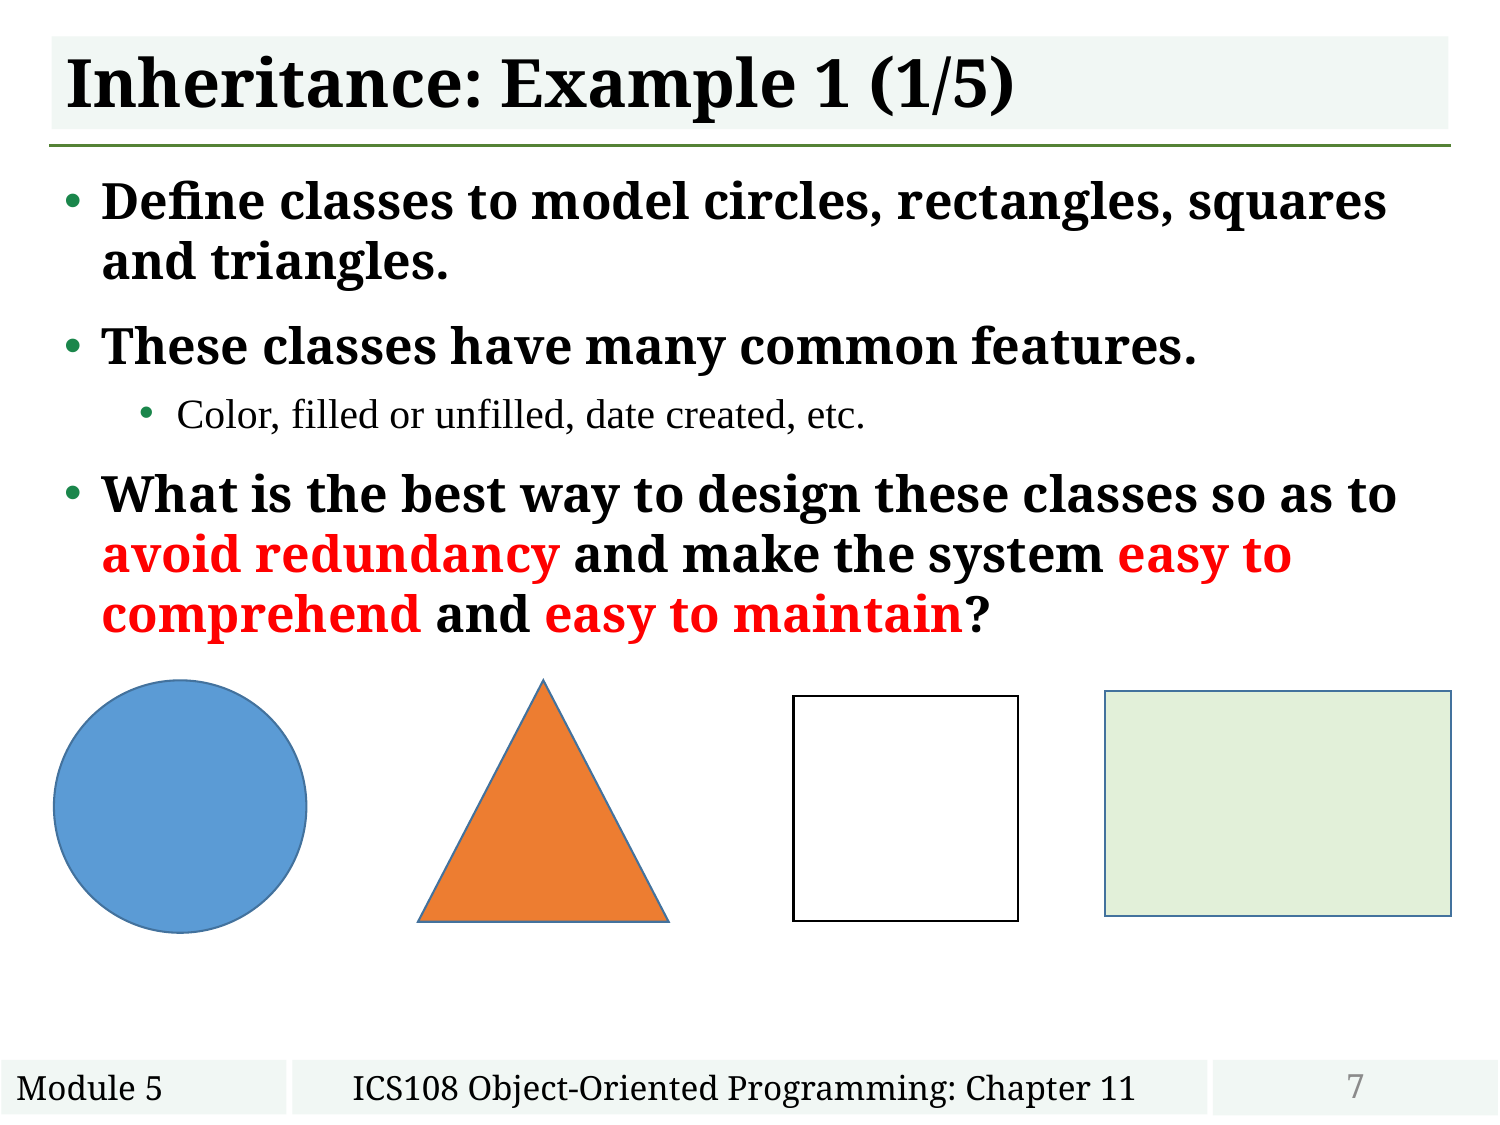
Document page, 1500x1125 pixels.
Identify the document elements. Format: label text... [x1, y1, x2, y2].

title Inheritance: Example 1 (1/5) [51, 36, 1449, 130]
text_box [1104, 690, 1452, 917]
text_box [52, 679, 308, 934]
text_box [416, 678, 671, 923]
slide_number 7 [1212, 1059, 1498, 1116]
list Define classes to model circles, rectangles, squares and triangles. These classes have many common features. Color, filled or unfilled, date created, etc. What is the best way to design these classes so as to avoid redundancy and make the system easy to comprehend and easy to maintain? [49, 162, 1451, 1044]
text_box [792, 695, 1019, 922]
